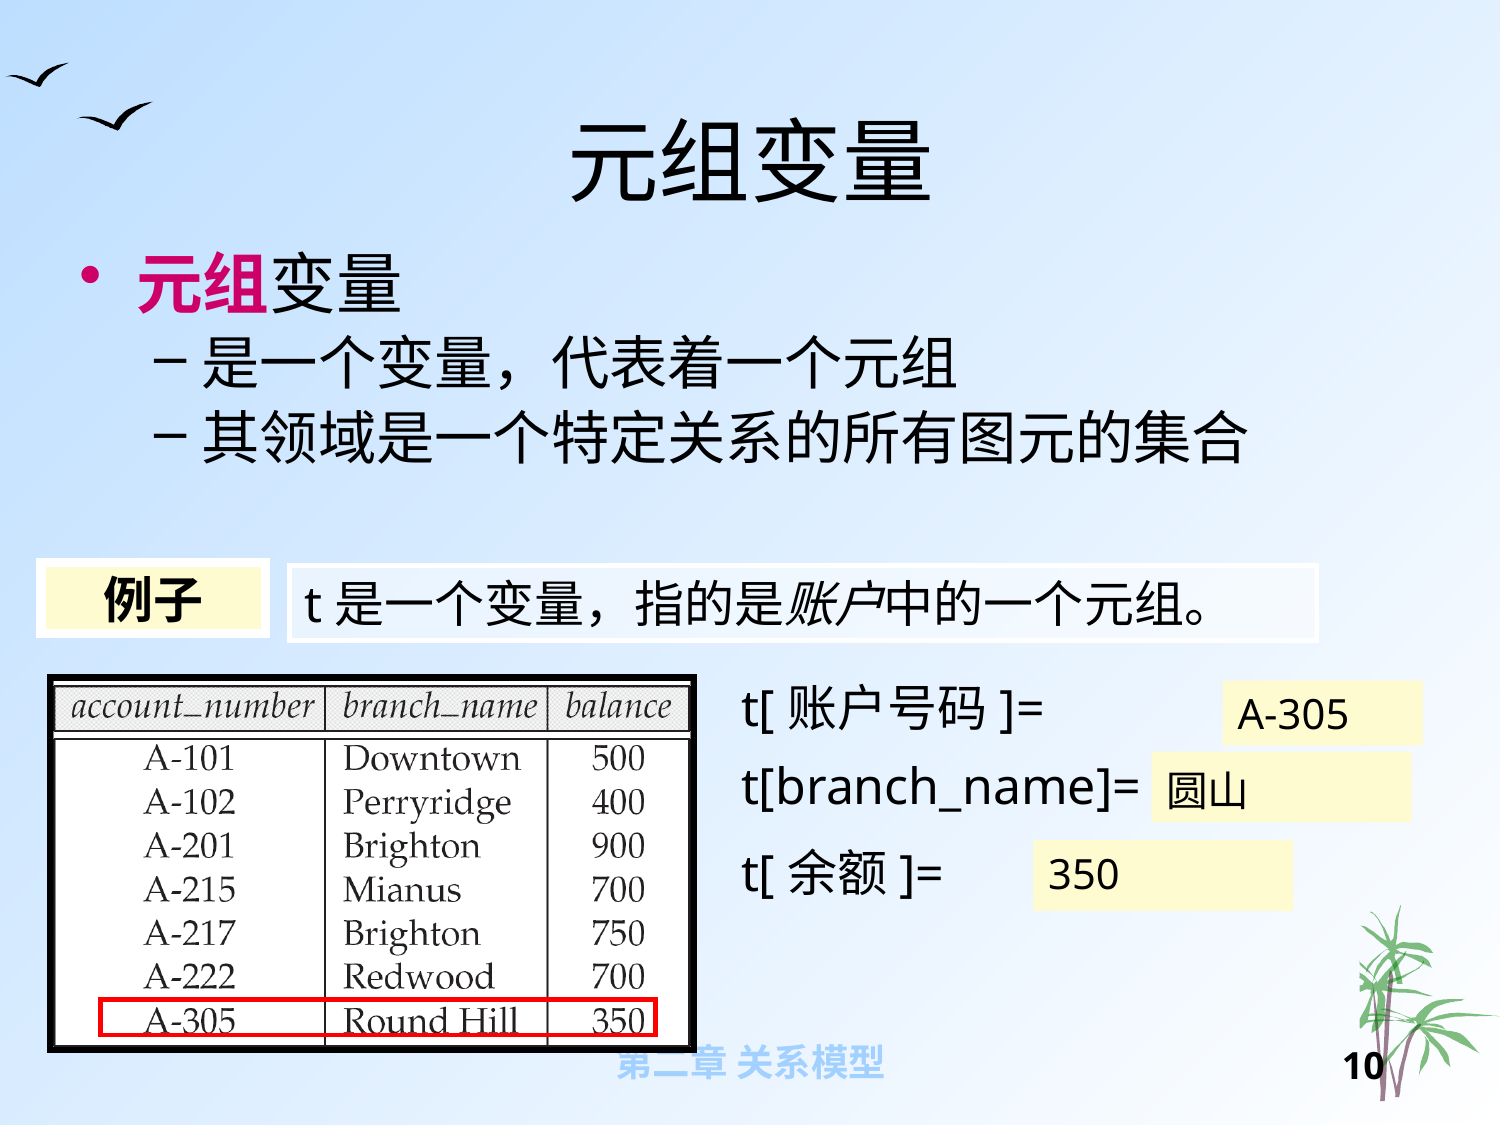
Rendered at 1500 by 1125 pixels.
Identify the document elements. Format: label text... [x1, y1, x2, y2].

text_box t[余额]= [726, 834, 1294, 910]
footer 第二章 关系模型 [442, 1030, 1059, 1106]
text_box t是一个变量，指的是账户中的一个元组。 [289, 565, 1317, 641]
text_box A-102 [1412, 680, 1424, 746]
text_box t[branch_name]= [726, 747, 1294, 823]
picture [52, 680, 692, 1048]
slide_number 9 [1087, 1034, 1400, 1110]
title 元组变量 [64, 66, 1437, 221]
text_box A-305 [1222, 680, 1412, 746]
text_box 350 [1033, 840, 1294, 905]
text_box t[账户号码]= [726, 668, 1294, 744]
text_box 圆山 [1151, 757, 1412, 823]
list 元组变量 是一个变量，代表着一个元组 其领域是一个特定关系的所有图元的集合 [64, 243, 1436, 563]
text_box 400 [1033, 905, 1294, 911]
text_box 例子 [41, 562, 266, 634]
text_box 佩里里奇 [1151, 751, 1412, 757]
